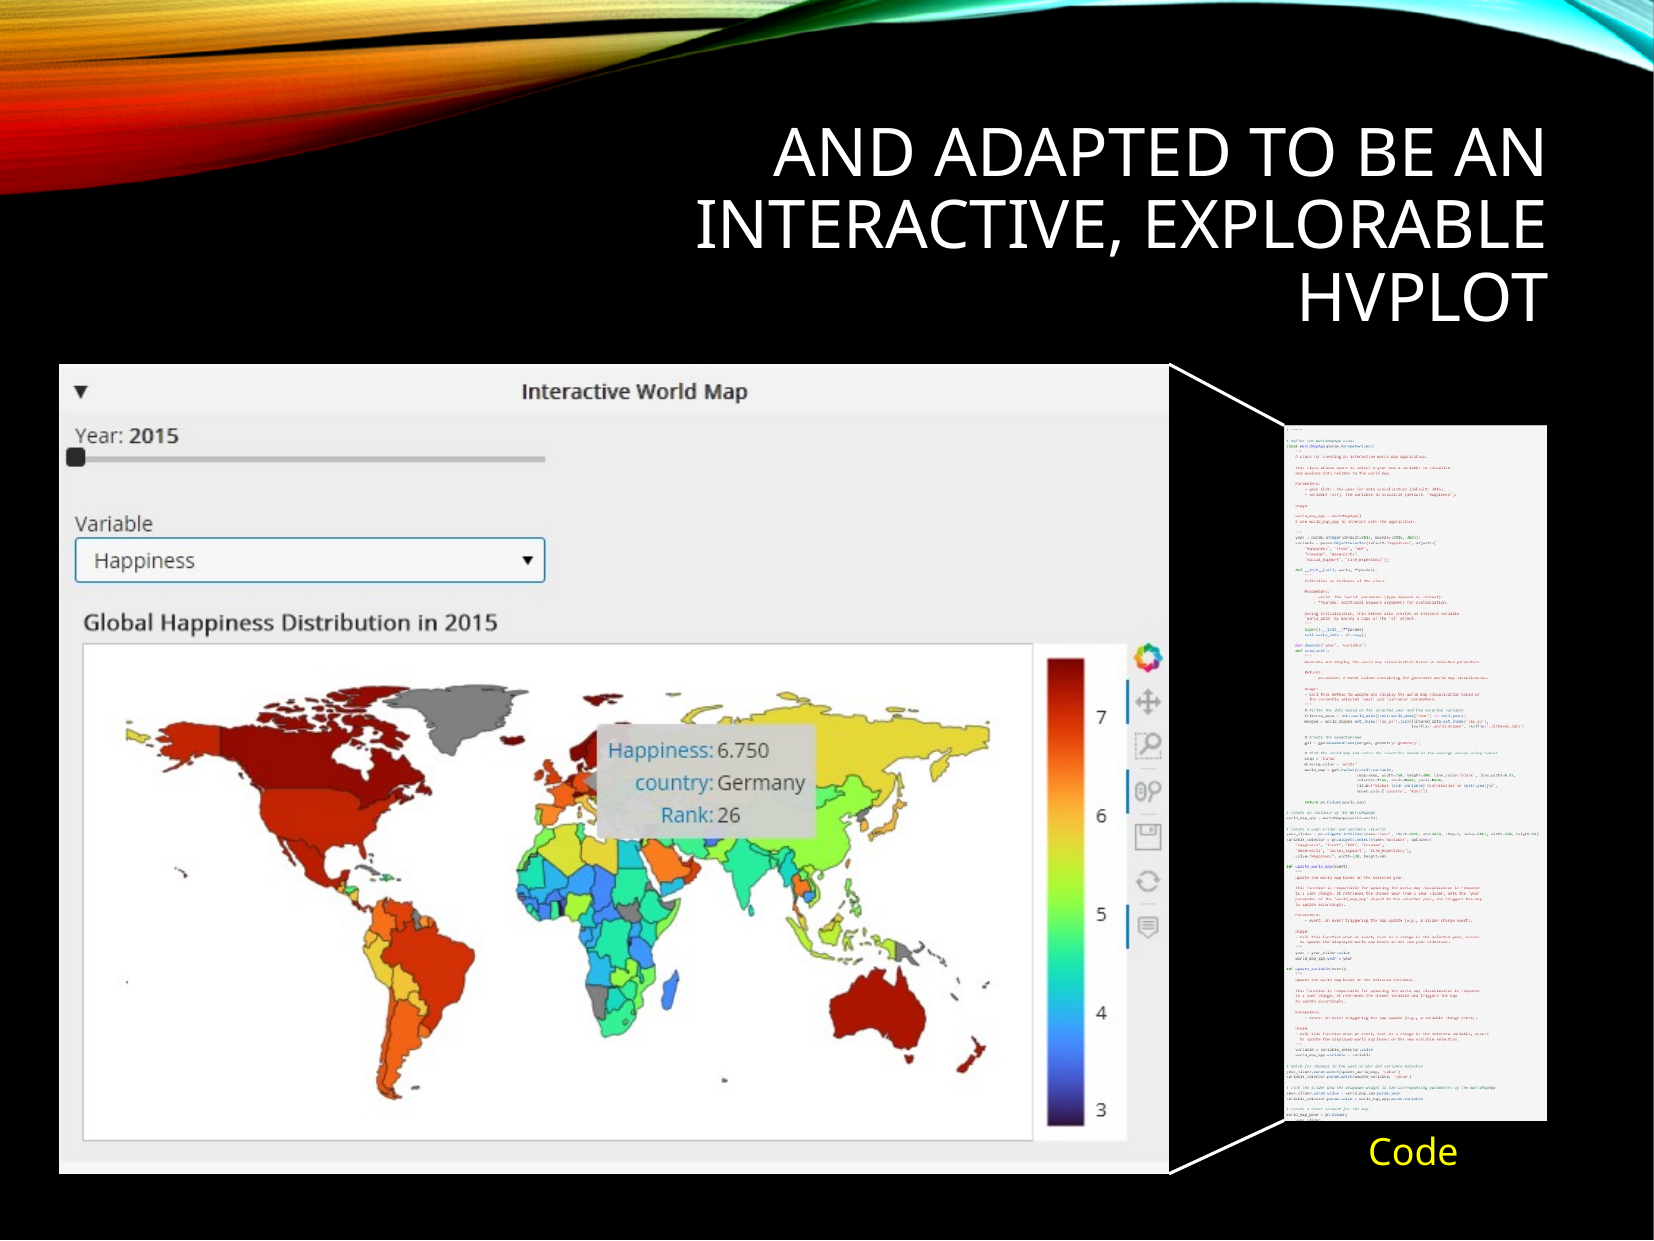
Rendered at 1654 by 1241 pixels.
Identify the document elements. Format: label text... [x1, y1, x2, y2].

picture [1283, 425, 1547, 1121]
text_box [1168, 363, 1285, 426]
text_box Code [1309, 1121, 1518, 1181]
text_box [1168, 1120, 1285, 1175]
picture [0, 0, 1654, 196]
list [59, 363, 1170, 1175]
title And adapted to be an interactive, explorable hvplot [410, 110, 1564, 344]
